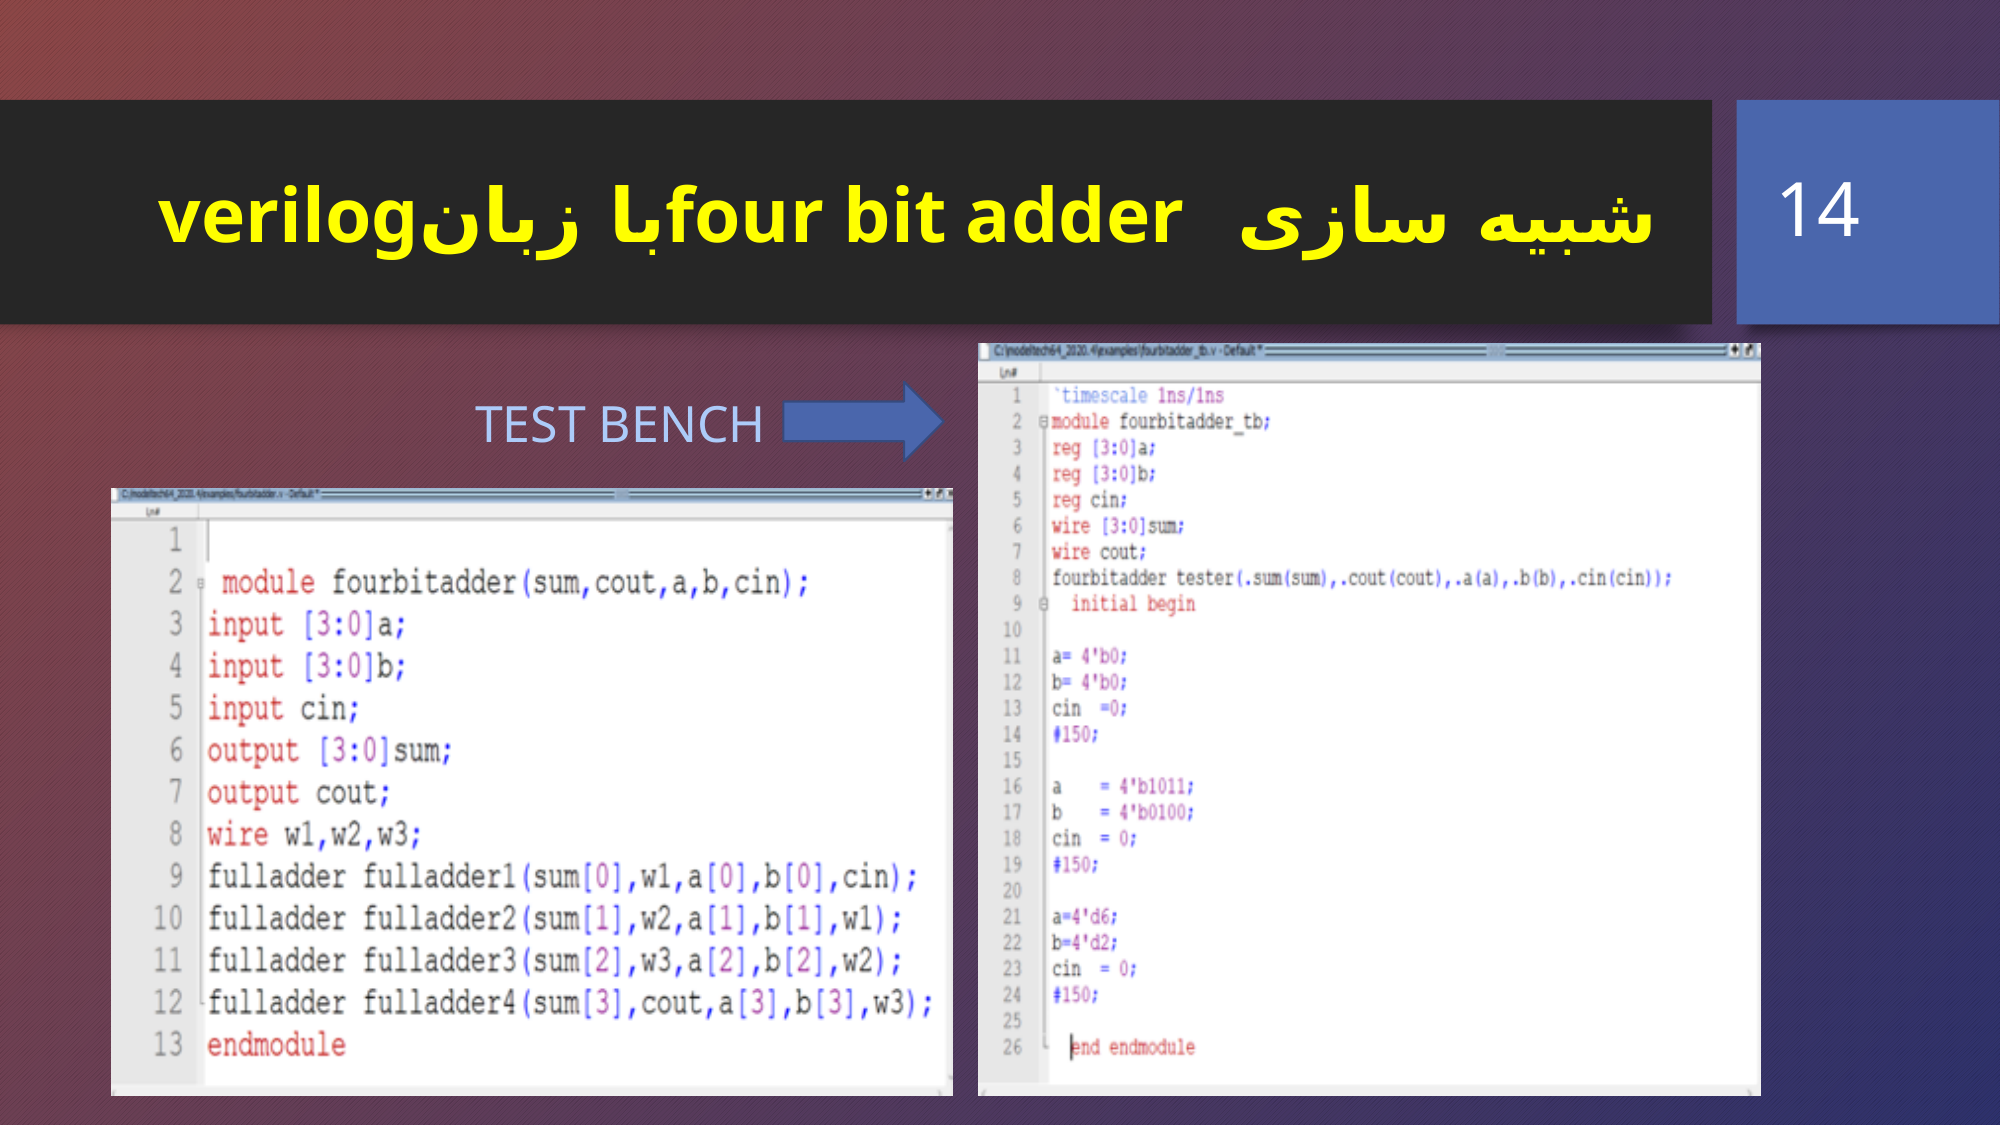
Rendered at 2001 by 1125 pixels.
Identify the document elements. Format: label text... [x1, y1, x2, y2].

text_box TEST BENCH [460, 385, 851, 461]
picture [0, 325, 2000, 1096]
title شبیه سازی four bit adderبا زبانverilog [29, 125, 1699, 305]
text_box [851, 380, 945, 463]
slide_number 14 [1760, 123, 1950, 303]
picture [110, 488, 953, 1096]
